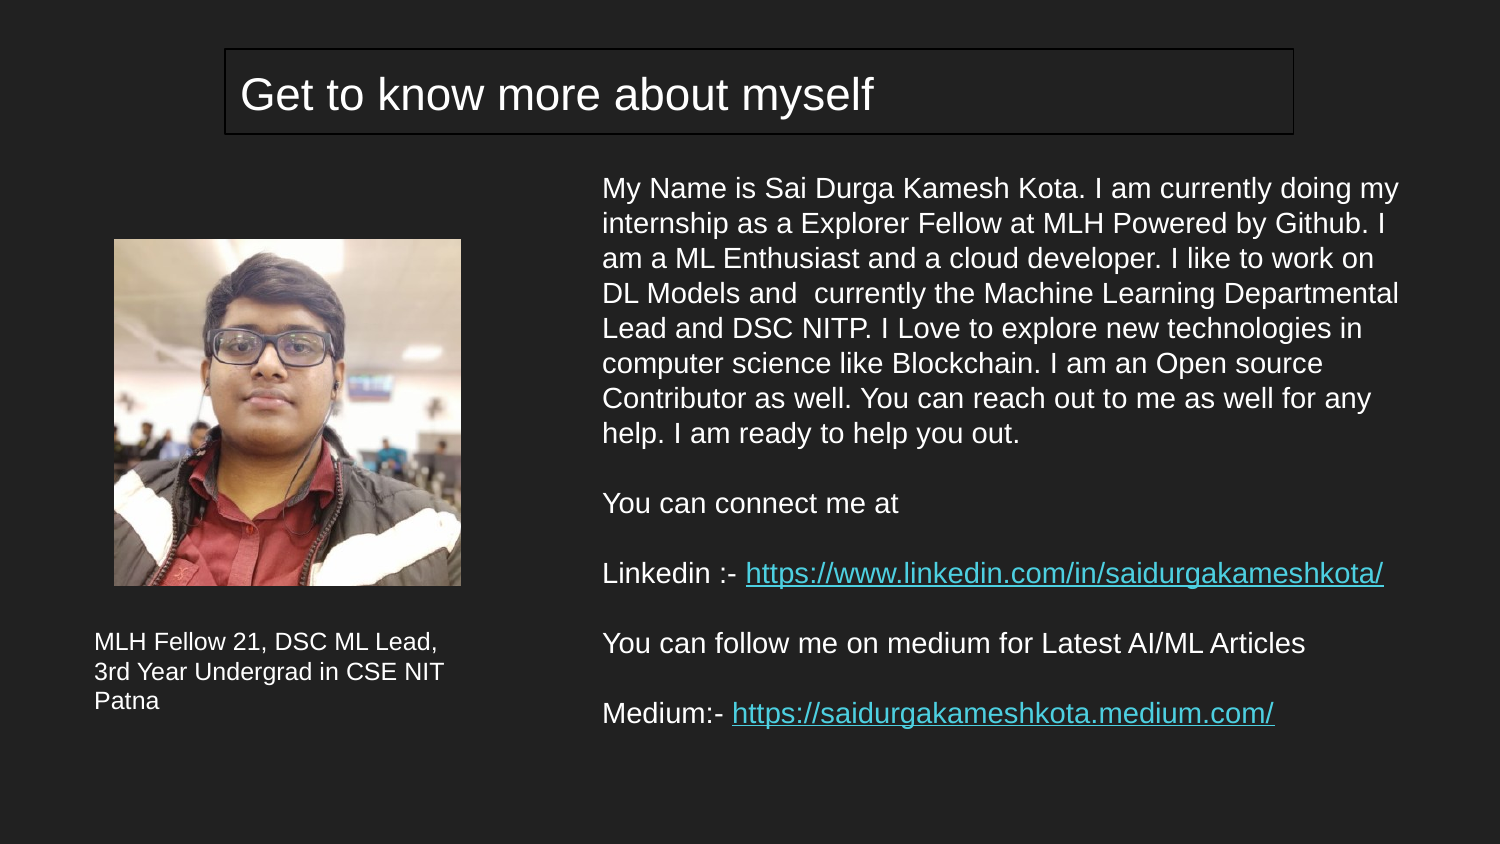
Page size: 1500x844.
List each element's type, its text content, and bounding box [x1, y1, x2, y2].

text_box My Name is Sai Durga Kamesh Kota. I am currently doing my internship as a Explorer Fellow at MLH Powered by Github. I am a ML Enthusiast and a cloud developer. I like to work on DL Models and currently the Machine Learning Departmental Lead and DSC NITP. I Love to explore new technologies in computer science like Blockchain. I am an Open source Contributor as well. You can reach out to me as well for any help. I am ready to help you out. You can connect me at Linkedin :- https://www.linkedin.com/in/saidurgakameshkota/ You can follow me on medium for Latest AI/ML Articles Medium:- https://saidurgakameshkota.medium.com/ [587, 154, 1417, 779]
text_box MLH Fellow 21, DSC ML Lead, 3rd Year Undergrad in CSE NIT Patna [79, 609, 496, 730]
picture [114, 239, 461, 586]
text_box Get to know more about myself [224, 49, 1294, 135]
